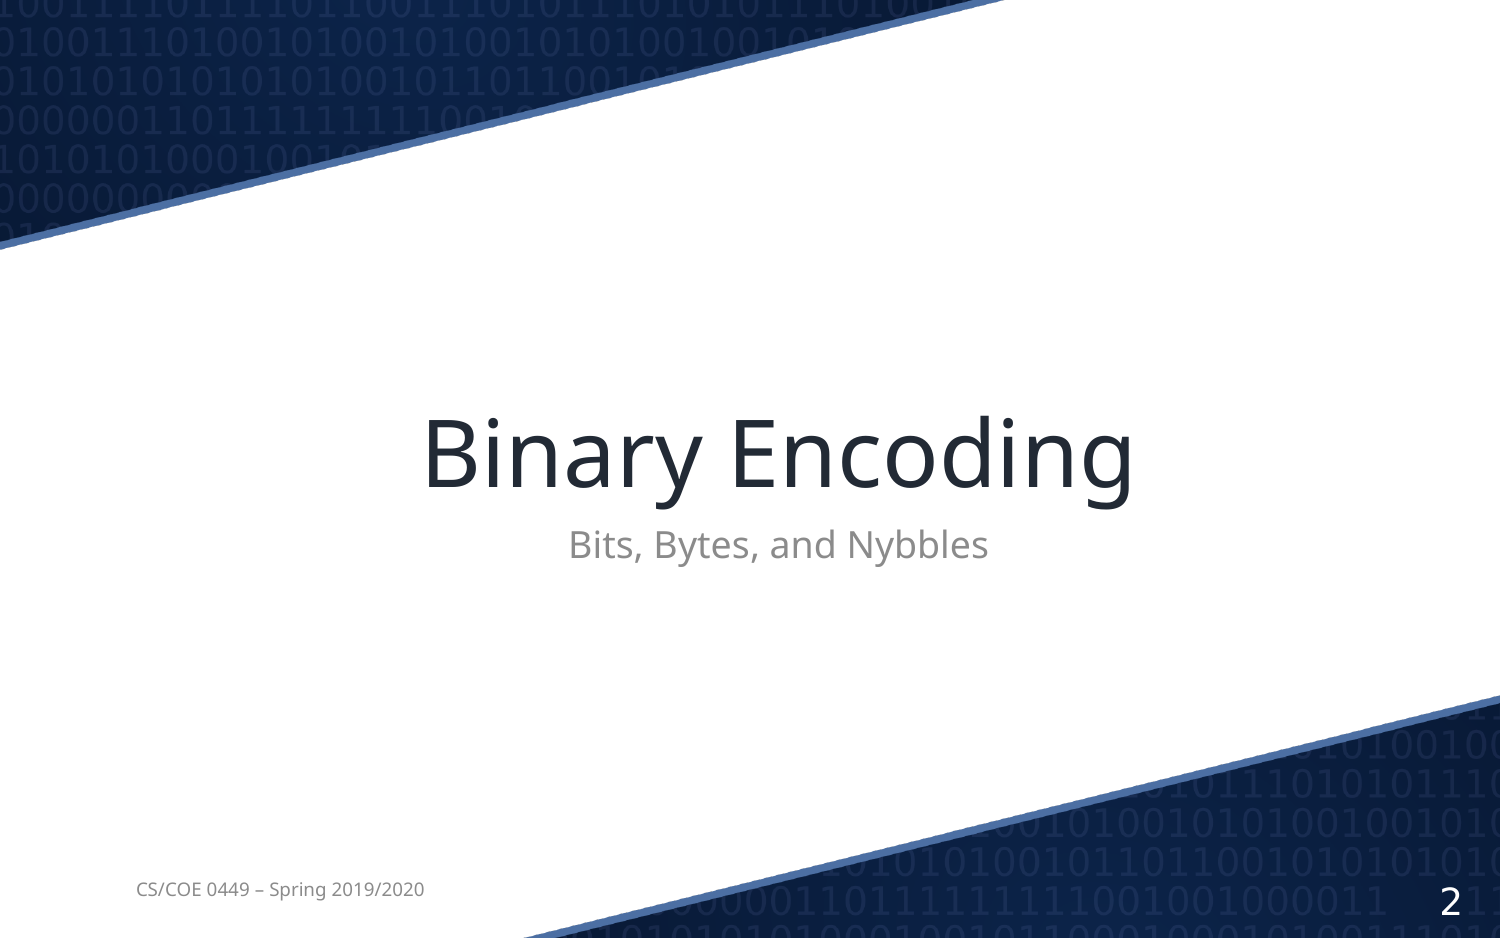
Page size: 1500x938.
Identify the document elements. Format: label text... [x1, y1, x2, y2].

list Bits, Bytes, and Nybbles [102, 519, 1456, 725]
footer CS/COE 0449 – Spring 2019/2020 [27, 865, 534, 916]
picture [0, 0, 1500, 938]
slide_number 2 [1376, 875, 1478, 926]
title Binary Encoding [102, 125, 1456, 516]
